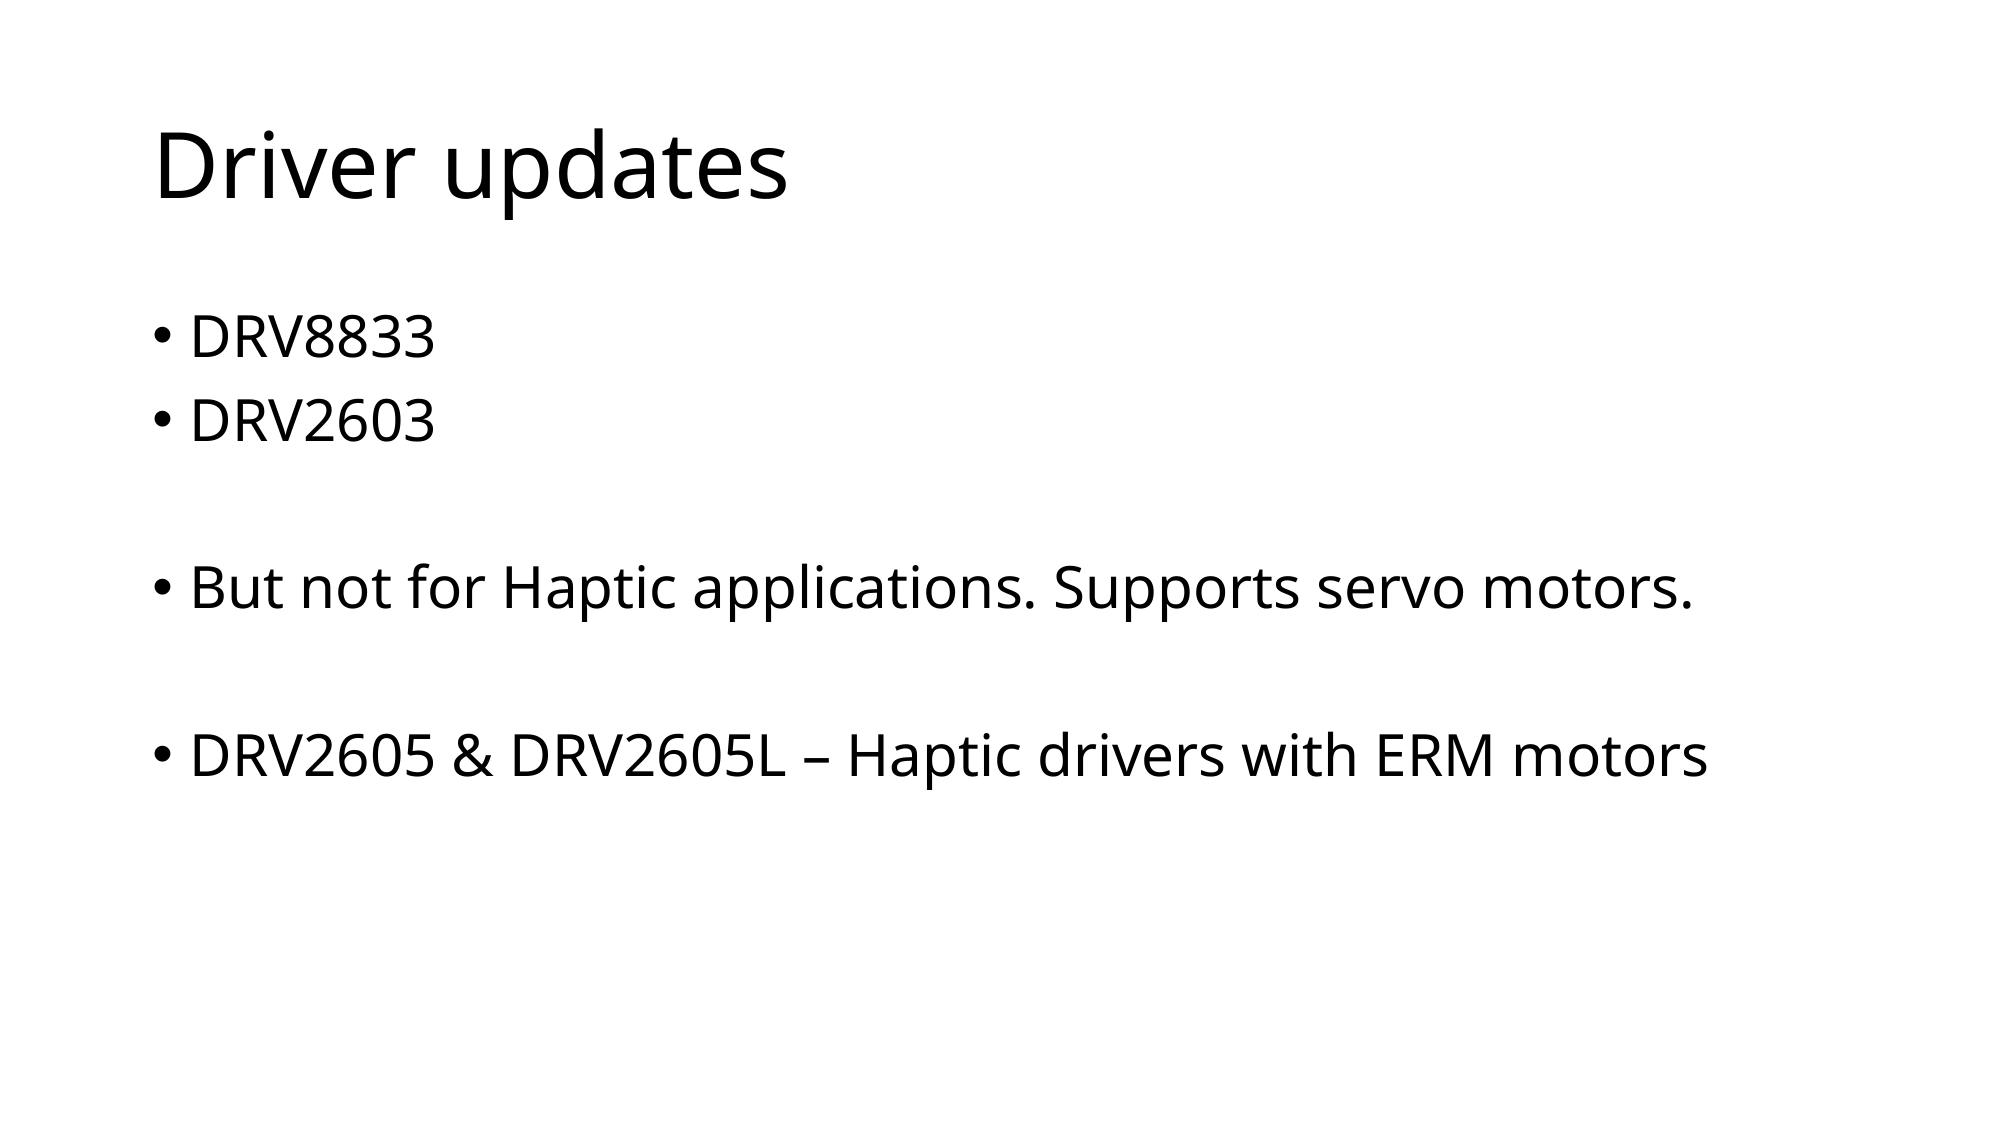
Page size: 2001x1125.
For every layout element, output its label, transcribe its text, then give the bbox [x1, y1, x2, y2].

list DRV8833 DRV2603 But not for Haptic applications. Supports servo motors. DRV2605 & DRV2605L – Haptic drivers with ERM motors [137, 299, 1863, 1014]
title Driver updates [137, 59, 1863, 278]
